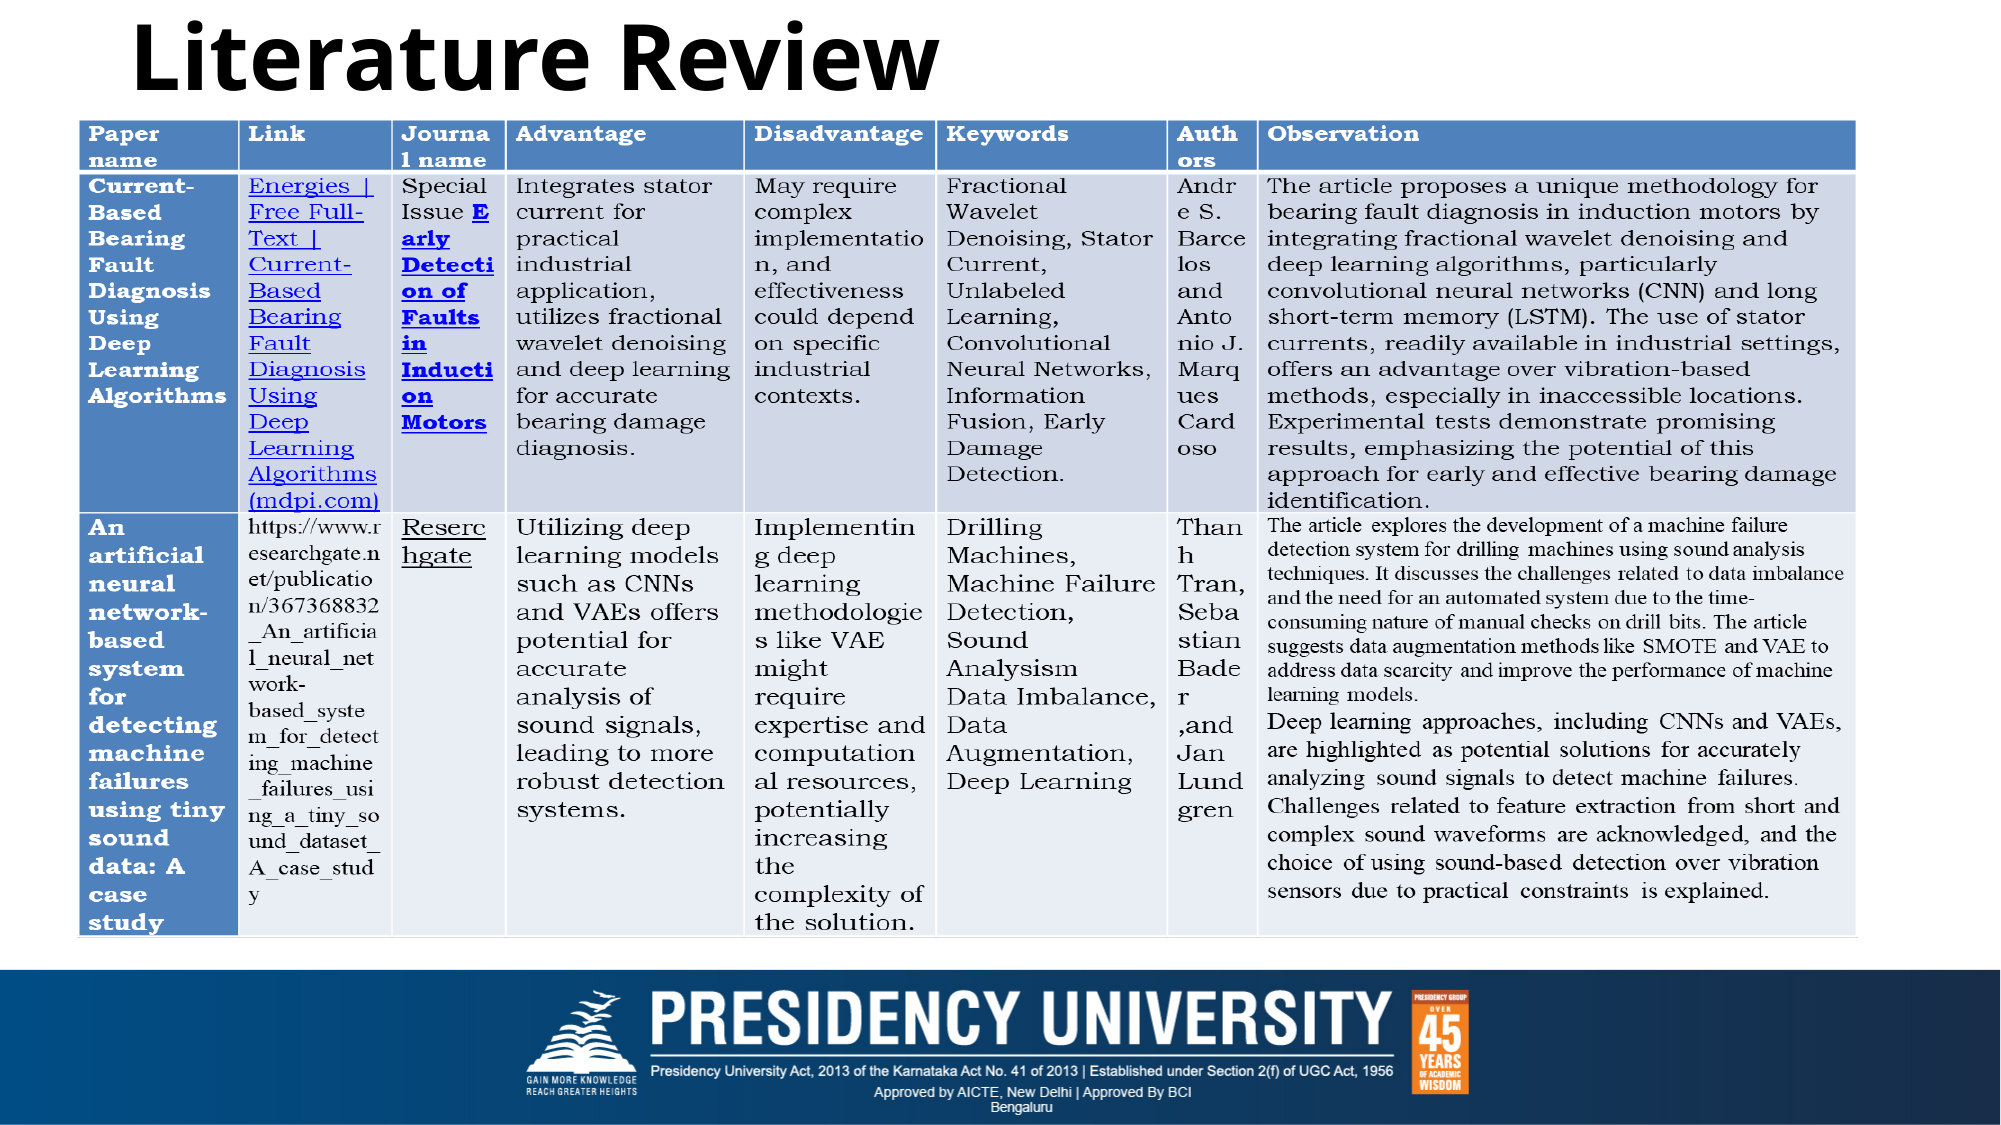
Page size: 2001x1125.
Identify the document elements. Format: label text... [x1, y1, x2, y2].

picture [0, 0, 2001, 1125]
title Literature Review [114, 0, 1840, 112]
